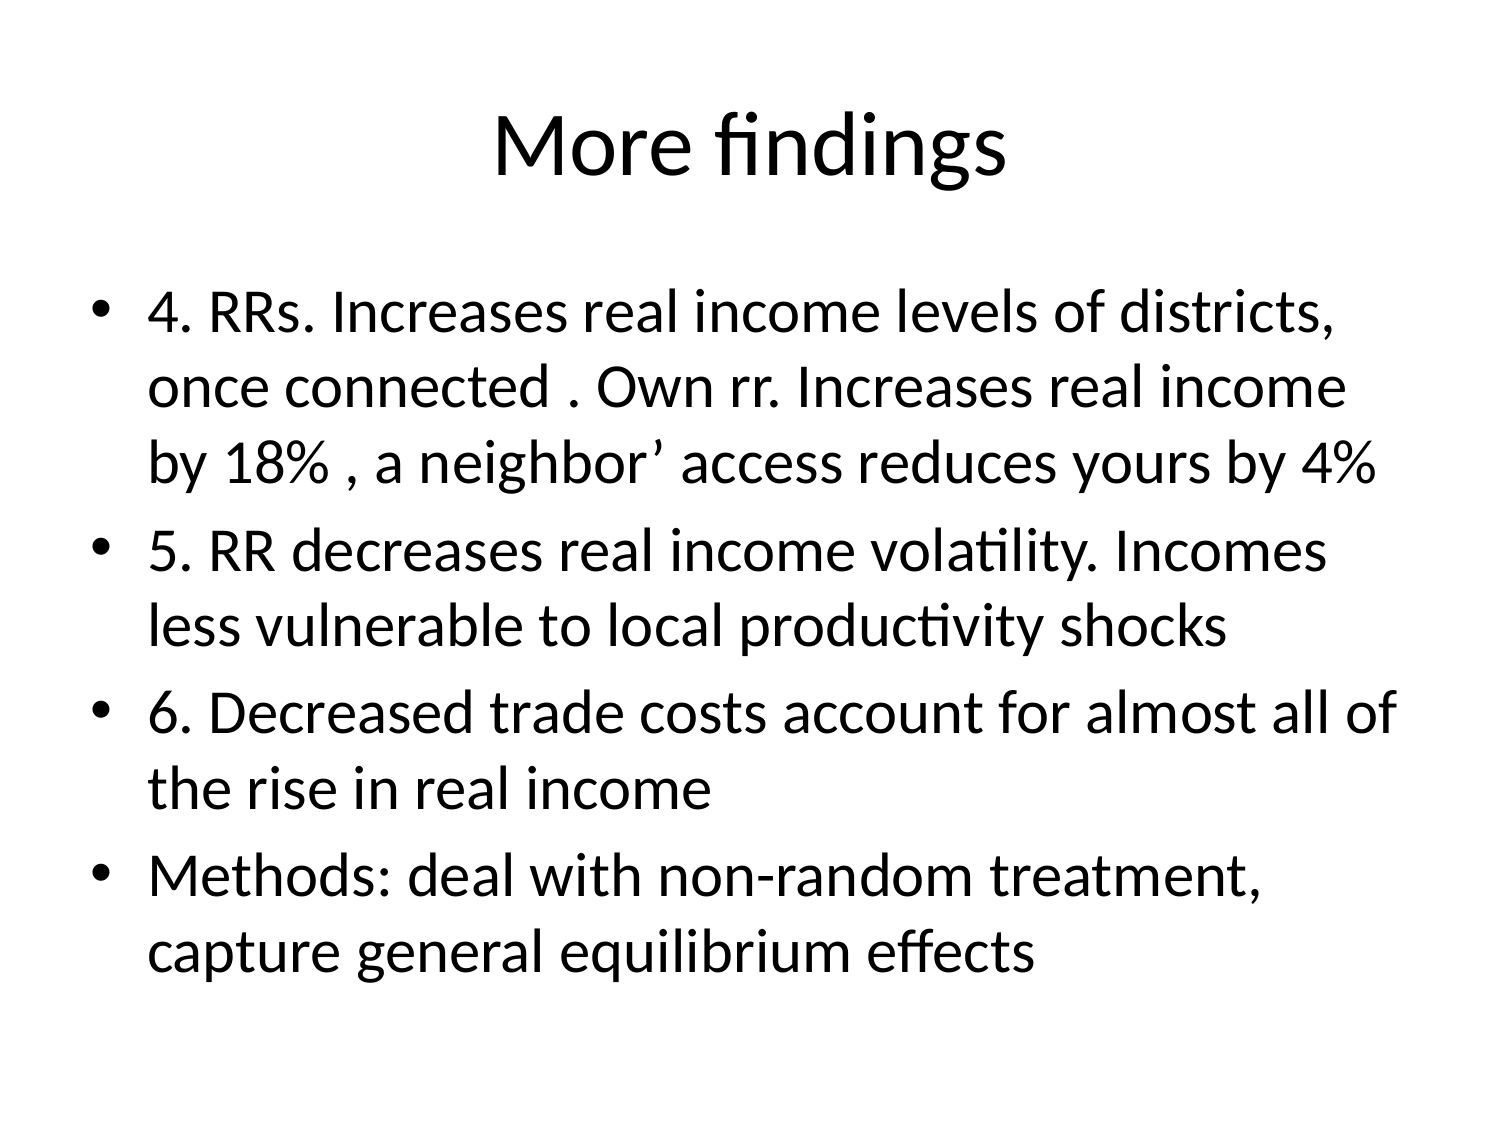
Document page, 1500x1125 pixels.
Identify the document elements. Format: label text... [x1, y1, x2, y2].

list 4. RRs. Increases real income levels of districts, once connected . Own rr. Increases real income by 18% , a neighbor’ access reduces yours by 4% 5. RR decreases real income volatility. Incomes less vulnerable to local productivity shocks 6. Decreased trade costs account for almost all of the rise in real income Methods: deal with non-random treatment, capture general equilibrium effects [75, 262, 1425, 1005]
title More findings [75, 45, 1425, 233]
